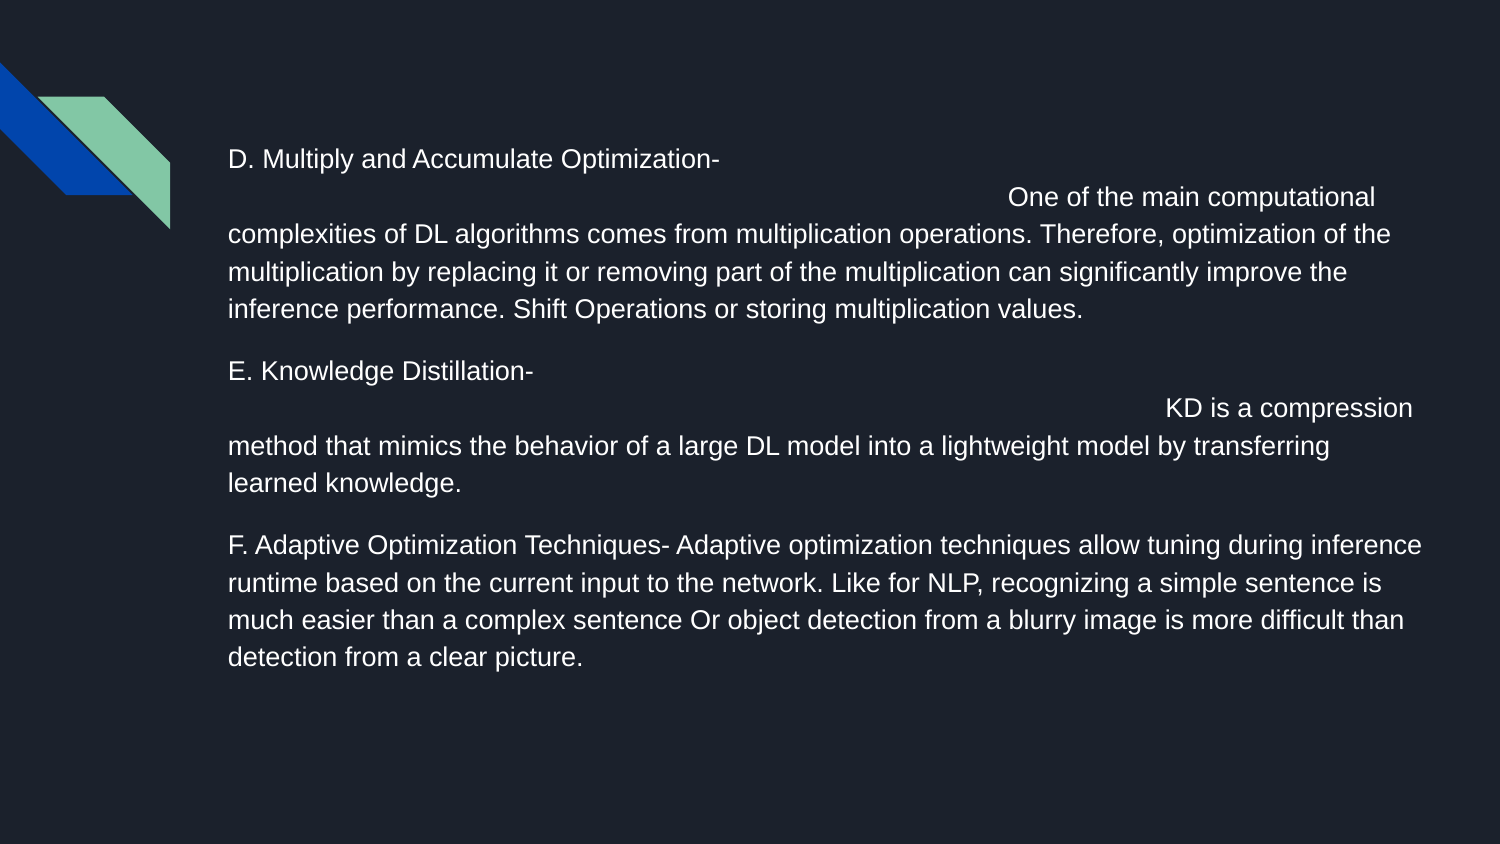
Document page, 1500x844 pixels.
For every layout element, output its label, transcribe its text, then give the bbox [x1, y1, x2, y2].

title D. Multiply and Accumulate Optimization- One of the main computational complexities of DL algorithms comes from multiplication operations. Therefore, optimization of the multiplication by replacing it or removing part of the multiplication can significantly improve the inference performance. Shift Operations or storing multiplication values. E. Knowledge Distillation- KD is a compression method that mimics the behavior of a large DL model into a lightweight model by transferring learned knowledge. F. Adaptive Optimization Techniques- Adaptive optimization techniques allow tuning during inference runtime based on the current input to the network. Like for NLP, recognizing a simple sentence is much easier than a complex sentence Or object detection from a blurry image is more difficult than detection from a clear picture. [212, 64, 1440, 712]
